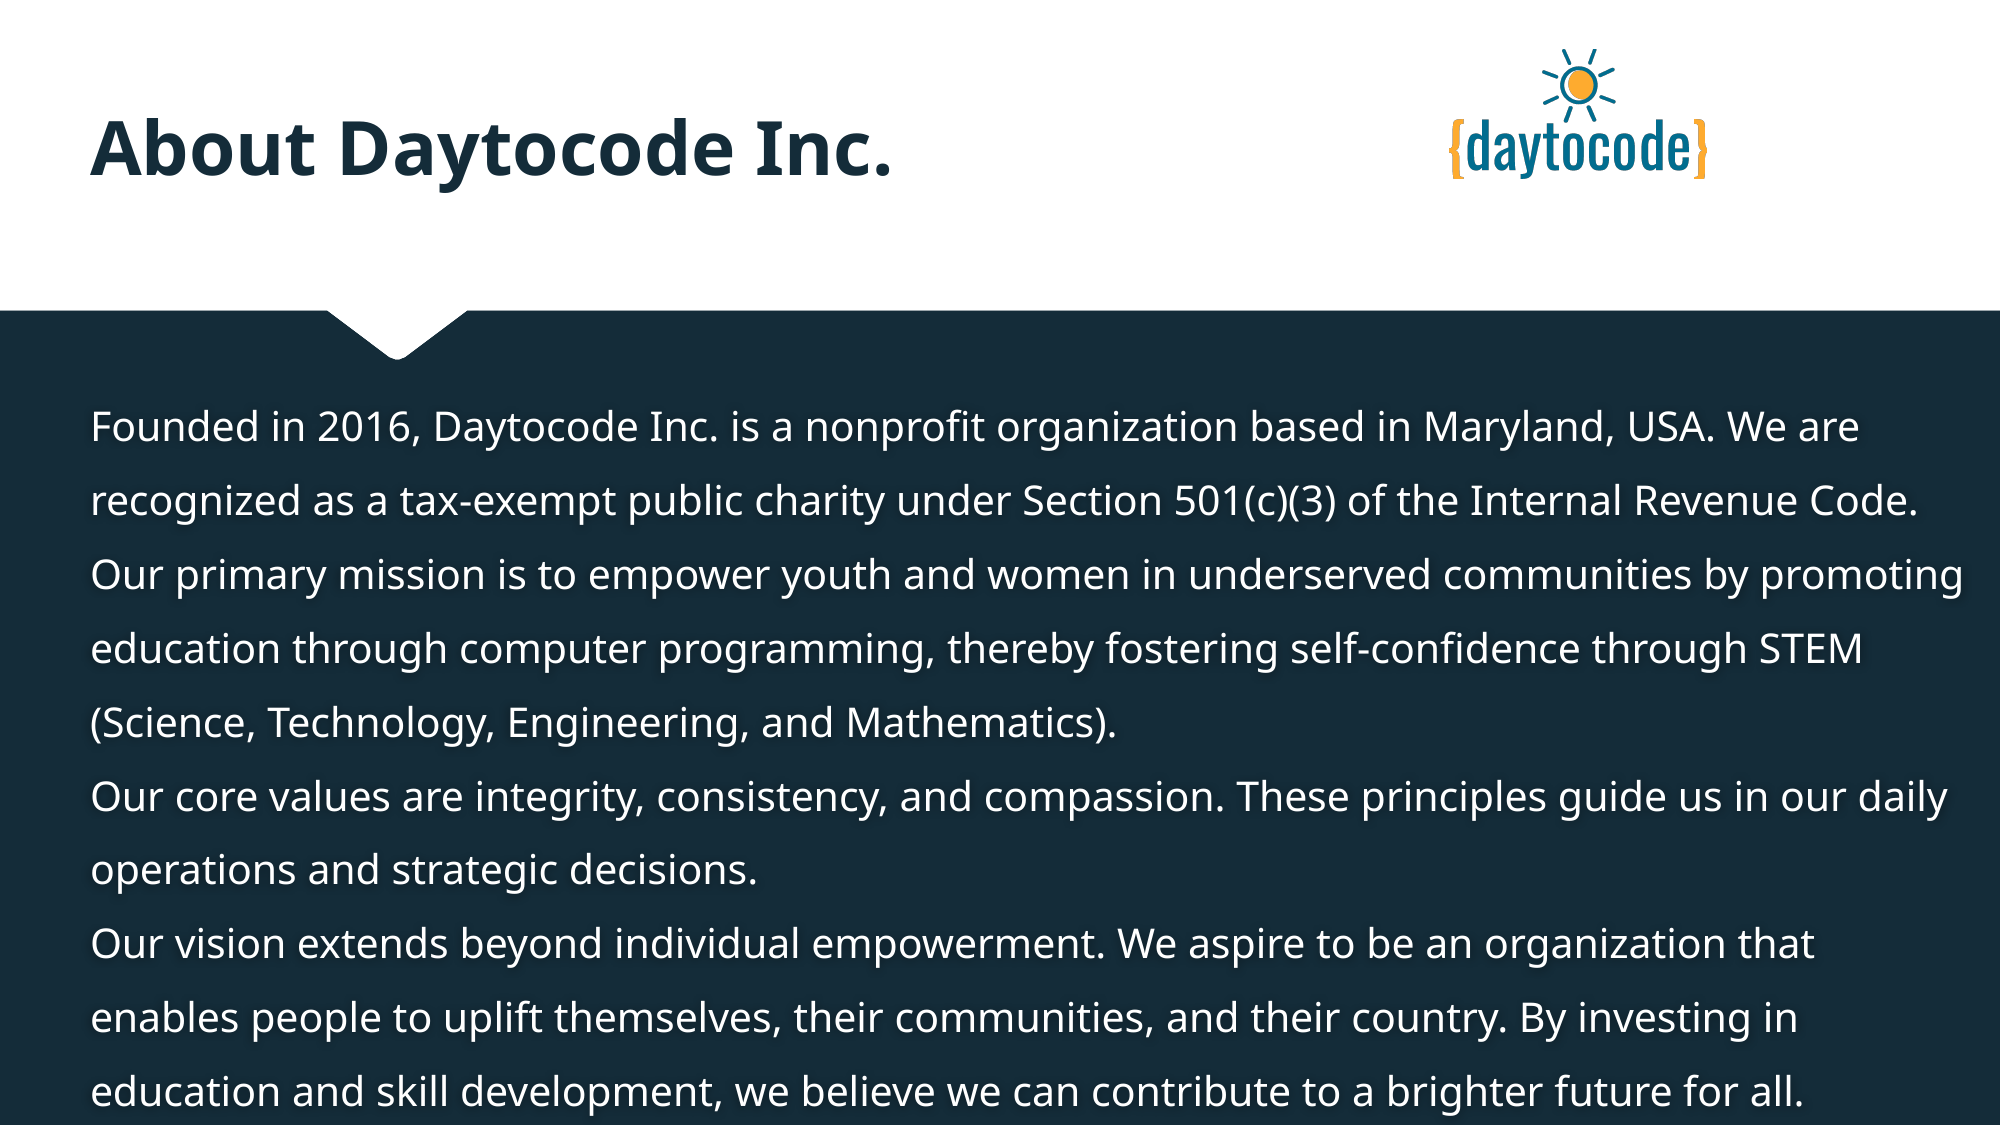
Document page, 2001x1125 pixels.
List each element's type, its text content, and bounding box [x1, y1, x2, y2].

list Founded in 2016, Daytocode Inc. is a nonprofit organization based in Maryland, USA. We are recognized as a tax-exempt public charity under Section 501(c)(3) of the Internal Revenue Code. Our primary mission is to empower youth and women in underserved communities by promoting education through computer programming, thereby fostering self-confidence through STEM (Science, Technology, Engineering, and Mathematics). Our core values are integrity, consistency, and compassion. These principles guide us in our daily operations and strategic decisions. Our vision extends beyond individual empowerment. We aspire to be an organization that enables people to uplift themselves, their communities, and their country. By investing in education and skill development, we believe we can contribute to a brighter future for all. [75, 368, 1984, 1125]
title About Daytocode Inc. [75, 93, 1435, 253]
picture [1449, 49, 1707, 179]
